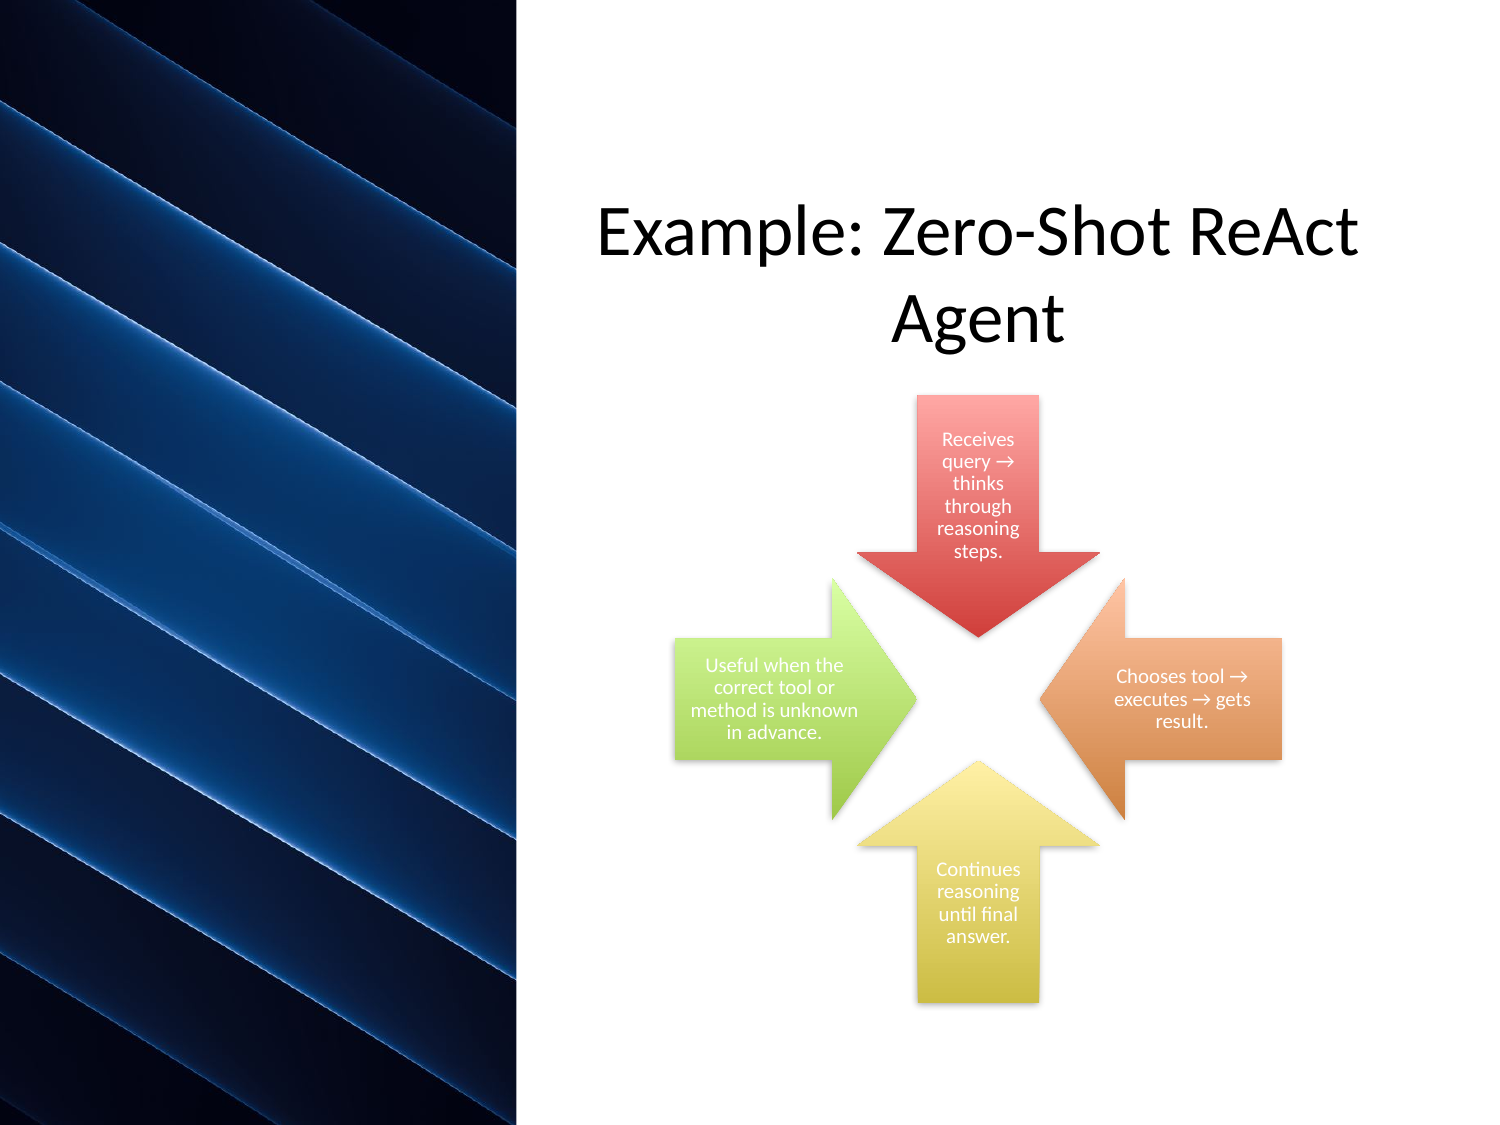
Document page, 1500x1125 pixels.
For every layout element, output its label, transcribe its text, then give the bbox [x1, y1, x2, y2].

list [559, 394, 1397, 1004]
title Example: Zero-Shot ReAct Agent [560, 90, 1397, 365]
picture [0, 0, 517, 1125]
text_box [518, 0, 1500, 1125]
